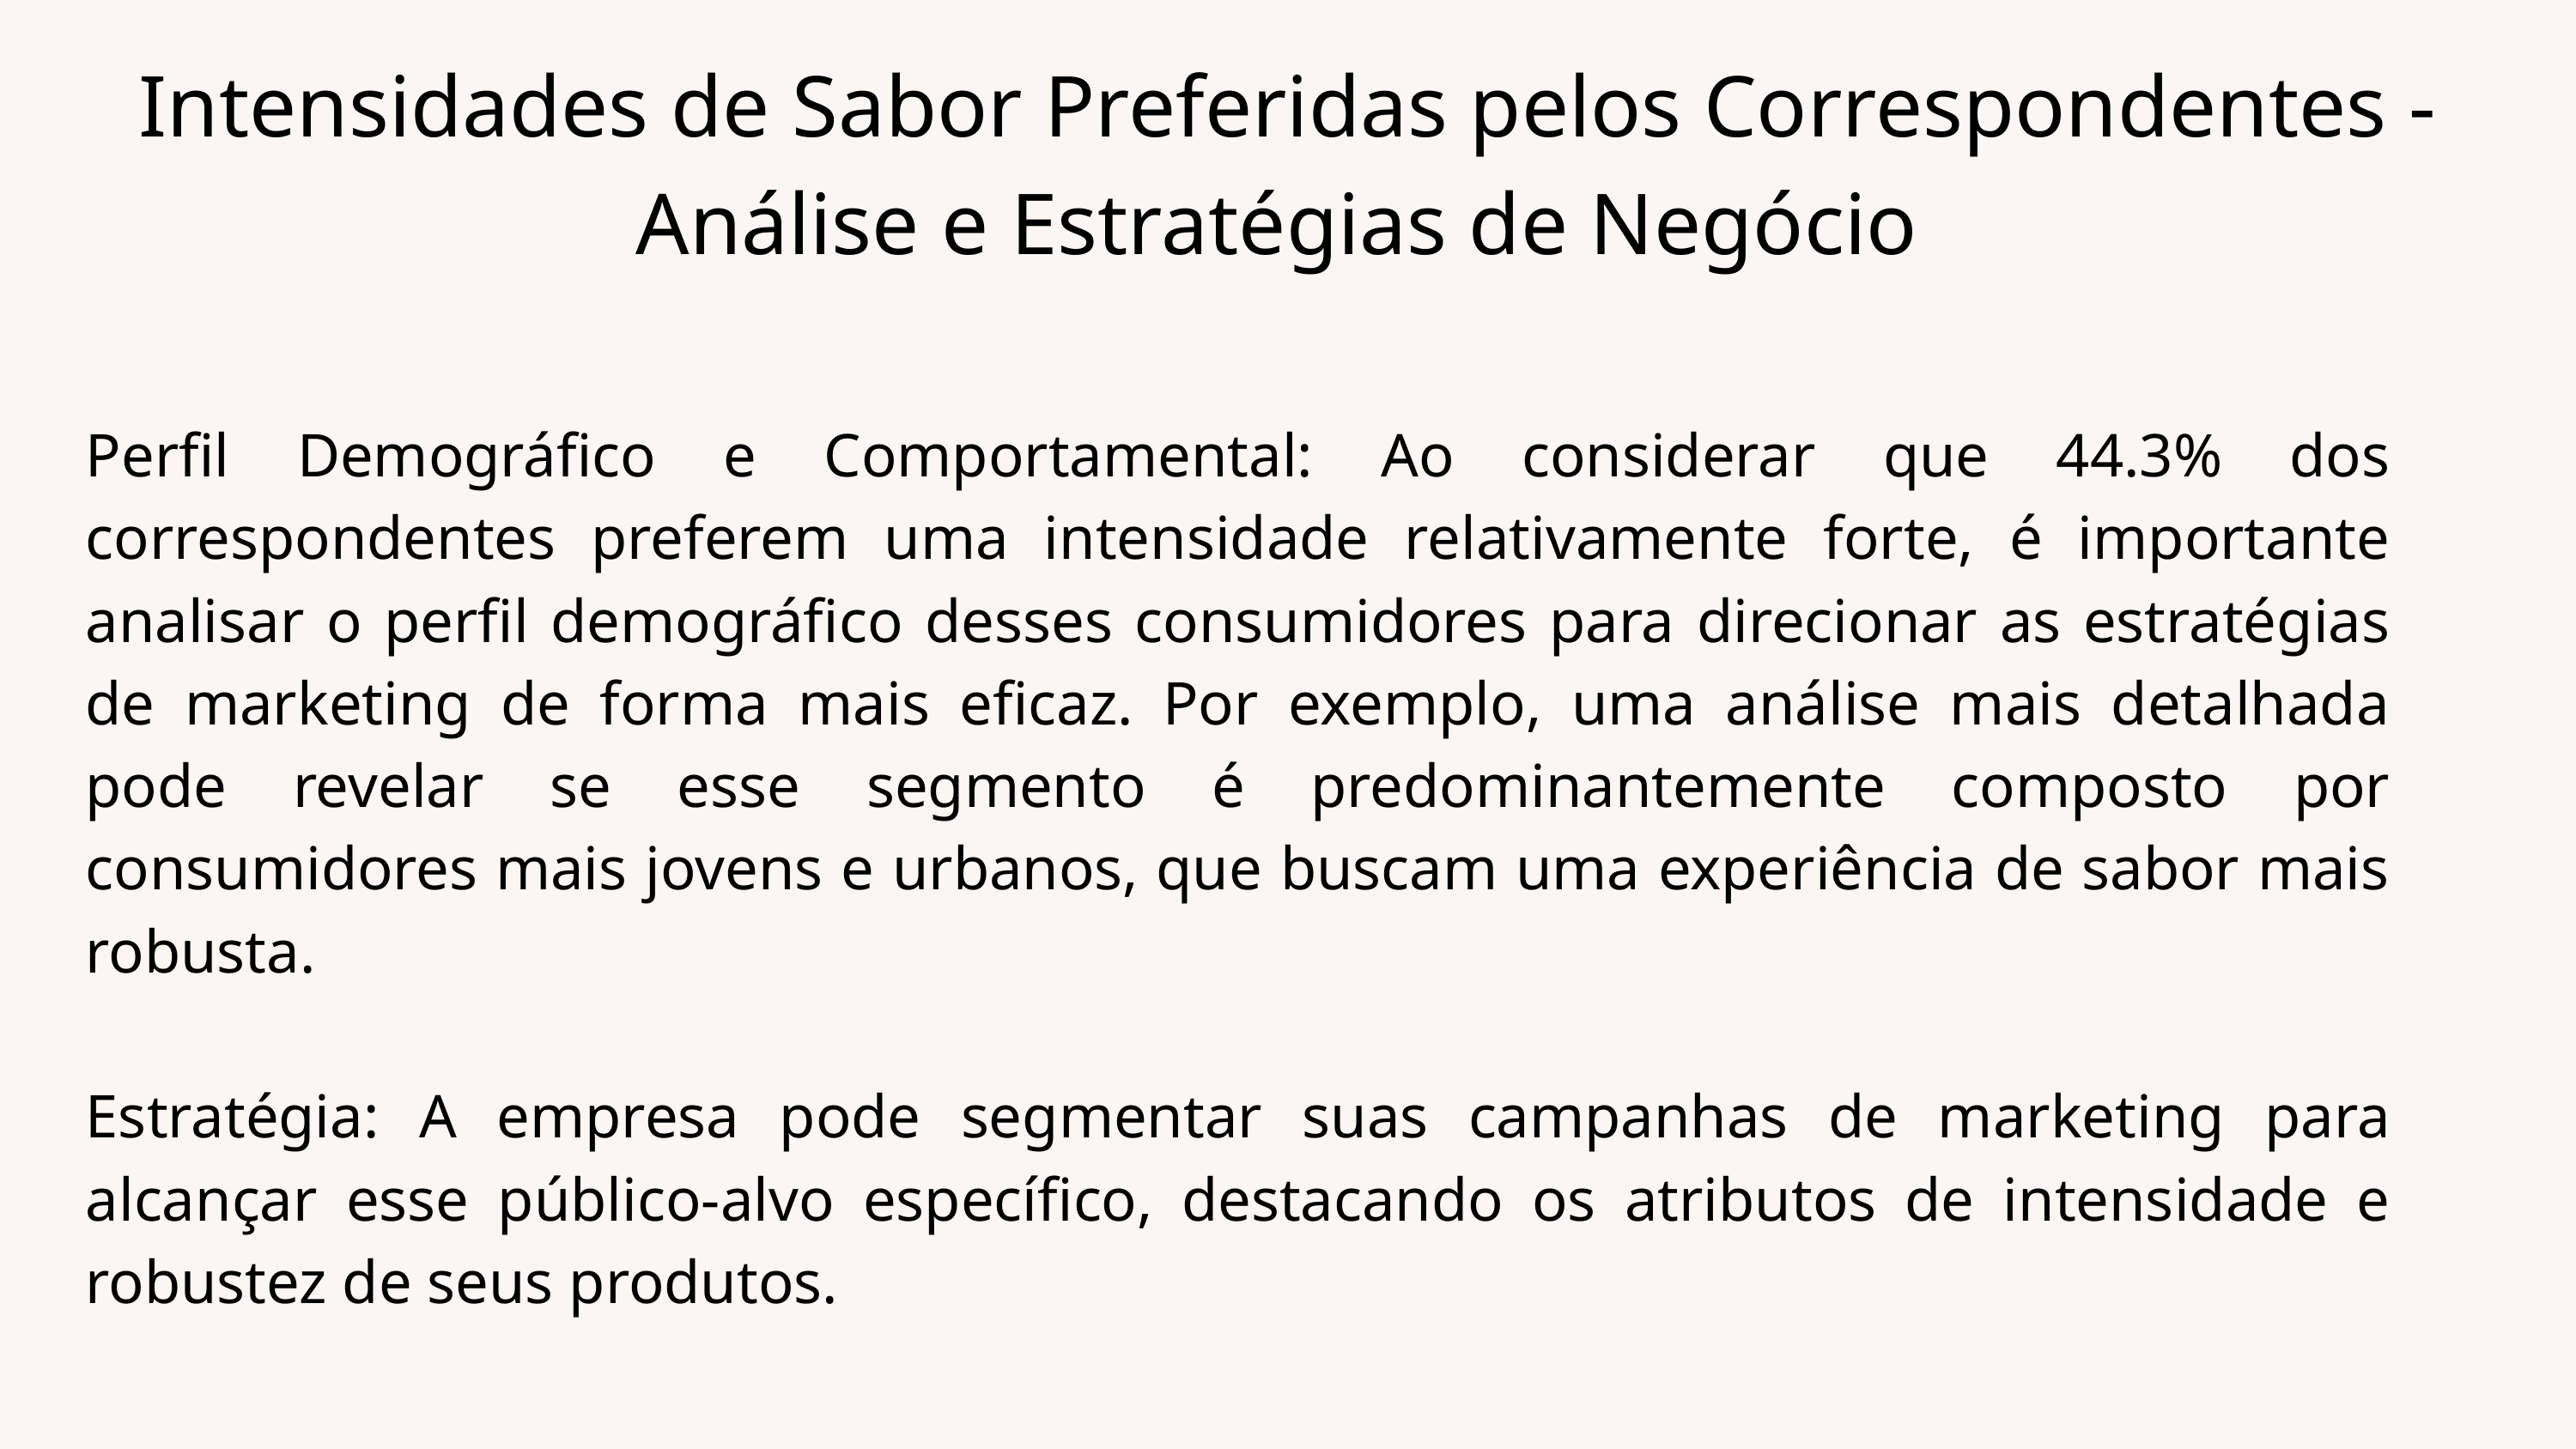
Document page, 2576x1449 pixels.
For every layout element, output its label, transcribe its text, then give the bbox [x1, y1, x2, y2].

text_box Intensidades de Sabor Preferidas pelos Correspondentes - Análise e Estratégias de Negócio [42, 36, 2534, 272]
text_box Perfil Demográfico e Comportamental: Ao considerar que 44.3% dos correspondentes preferem uma intensidade relativamente forte, é importante analisar o perfil demográfico desses consumidores para direcionar as estratégias de marketing de forma mais eficaz. Por exemplo, uma análise mais detalhada pode revelar se esse segmento é predominantemente composto por consumidores mais jovens e urbanos, que buscam uma experiência de sabor mais robusta. Estratégia: A empresa pode segmentar suas campanhas de marketing para alcançar esse público-alvo específico, destacando os atributos de intensidade e robustez de seus produtos. [85, 406, 2391, 1398]
